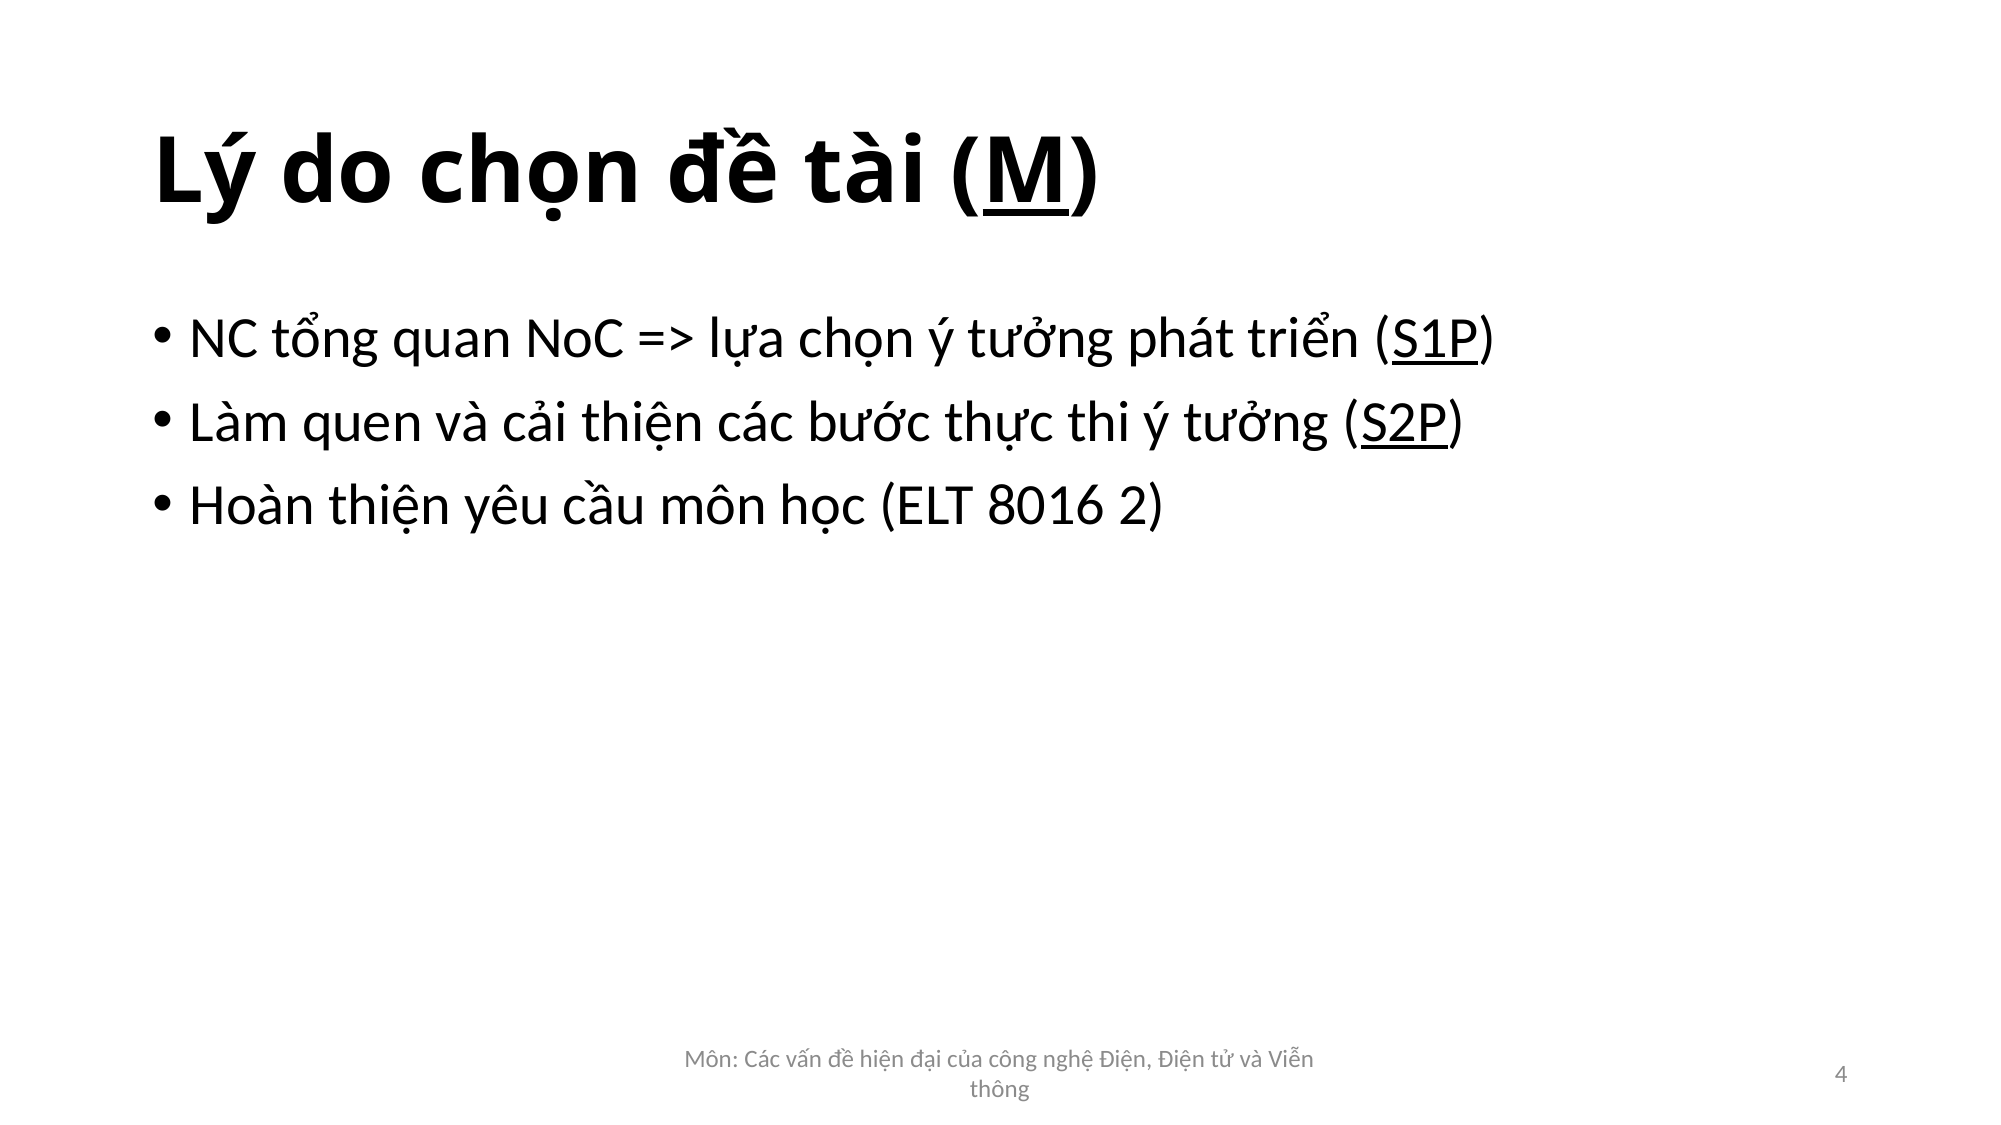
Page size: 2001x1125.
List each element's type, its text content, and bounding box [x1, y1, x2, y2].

slide_number 4 [1412, 1042, 1863, 1103]
list NC tổng quan NoC => lựa chọn ý tưởng phát triển (S1P) Làm quen và cải thiện các bước thực thi ý tưởng (S2P) Hoàn thiện yêu cầu môn học (ELT 8016 2) [137, 299, 1863, 1014]
footer Môn: Các vấn đề hiện đại của công nghệ Điện, Điện tử và Viễn thông [662, 1042, 1338, 1103]
title Lý do chọn đề tài (M) [137, 59, 1863, 278]
